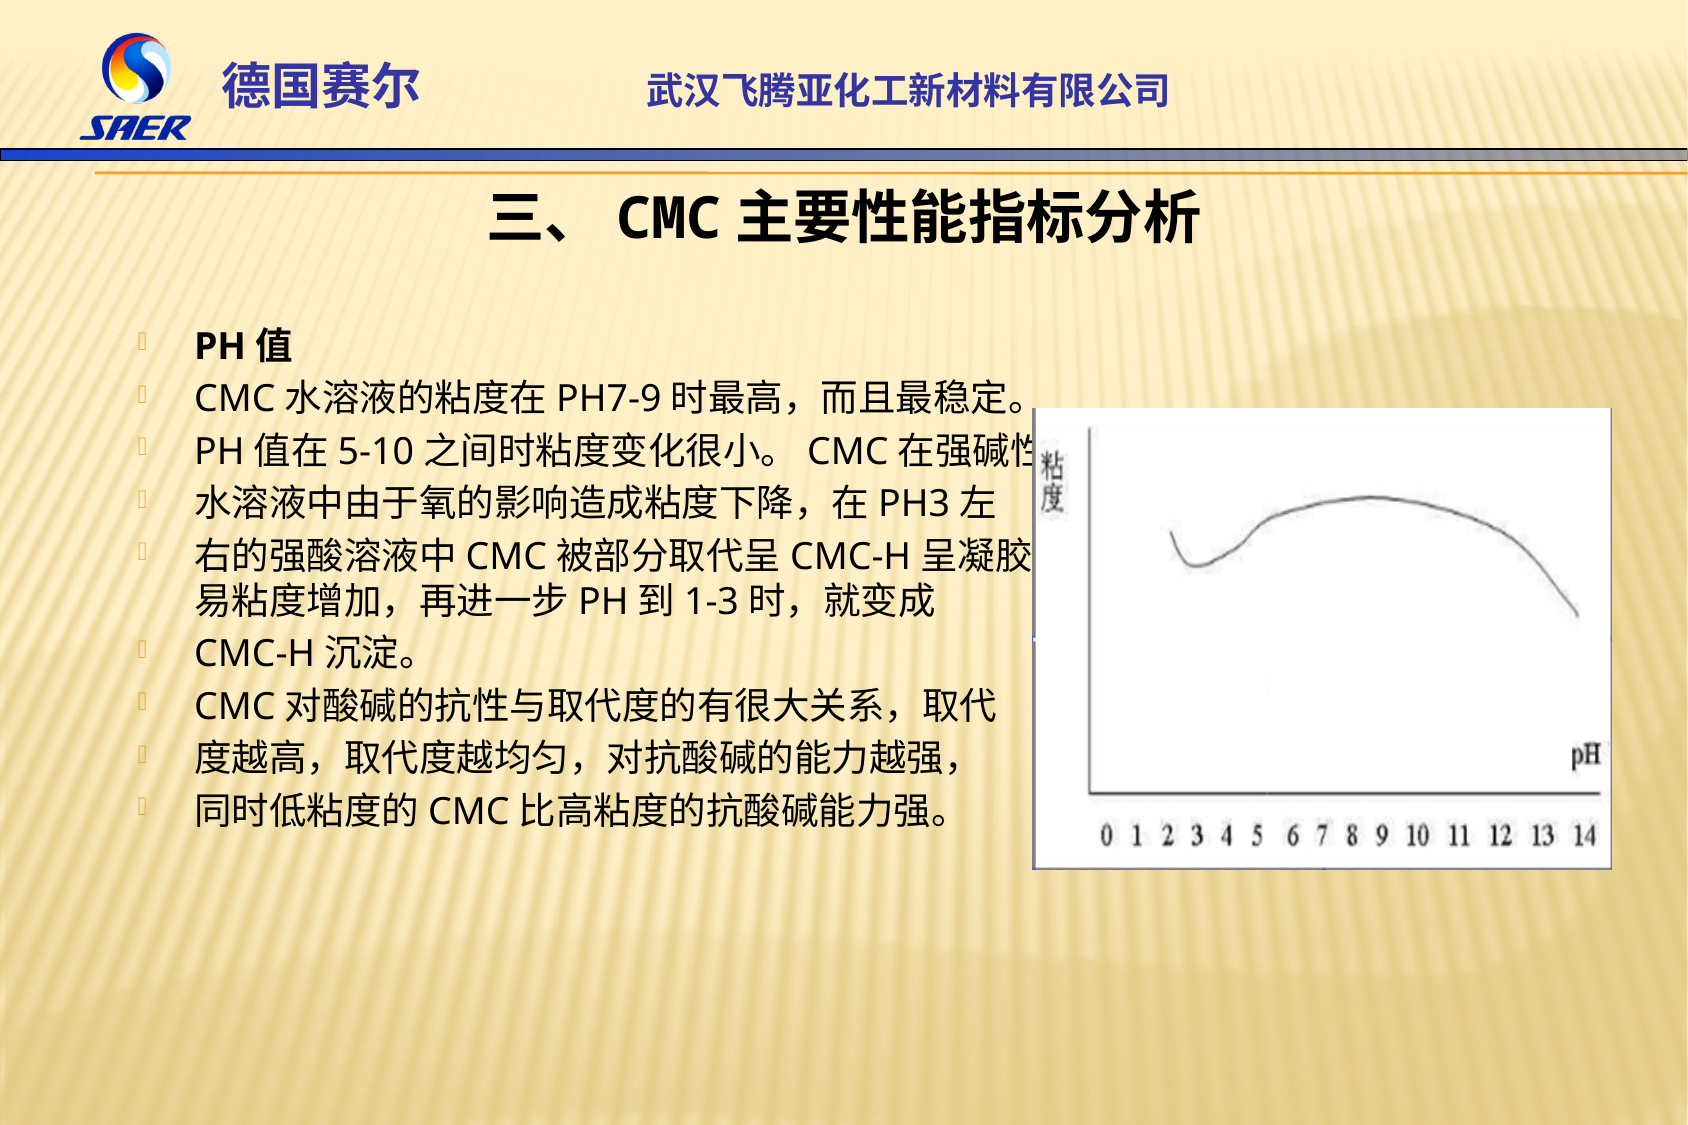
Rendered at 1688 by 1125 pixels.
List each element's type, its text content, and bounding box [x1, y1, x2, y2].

text_box 三、CMC主要性能指标分析 [93, 172, 1594, 258]
picture [76, 30, 196, 142]
picture [1032, 408, 1612, 870]
list PH值 CMC水溶液的粘度在PH7-9时最高，而且最稳定。 PH值在5-10之间时粘度变化很小。CMC在强碱性 水溶液中由于氧的影响造成粘度下降，在PH3左 右的强酸溶液中CMC被部分取代呈CMC-H呈凝胶 状，容易粘度增加，再进一步PH到1-3时，就变成 CMC-H沉淀。 CMC对酸碱的抗性与取代度的有很大关系，取代 度越高，取代度越均匀，对抗酸碱的能力越强， 同时低粘度的CMC比高粘度的抗酸碱能力强。 [123, 314, 1594, 1035]
text_box 德国赛尔 武汉飞腾亚化工新材料有限公司 [206, 46, 1500, 122]
text_box [0, 149, 1688, 161]
